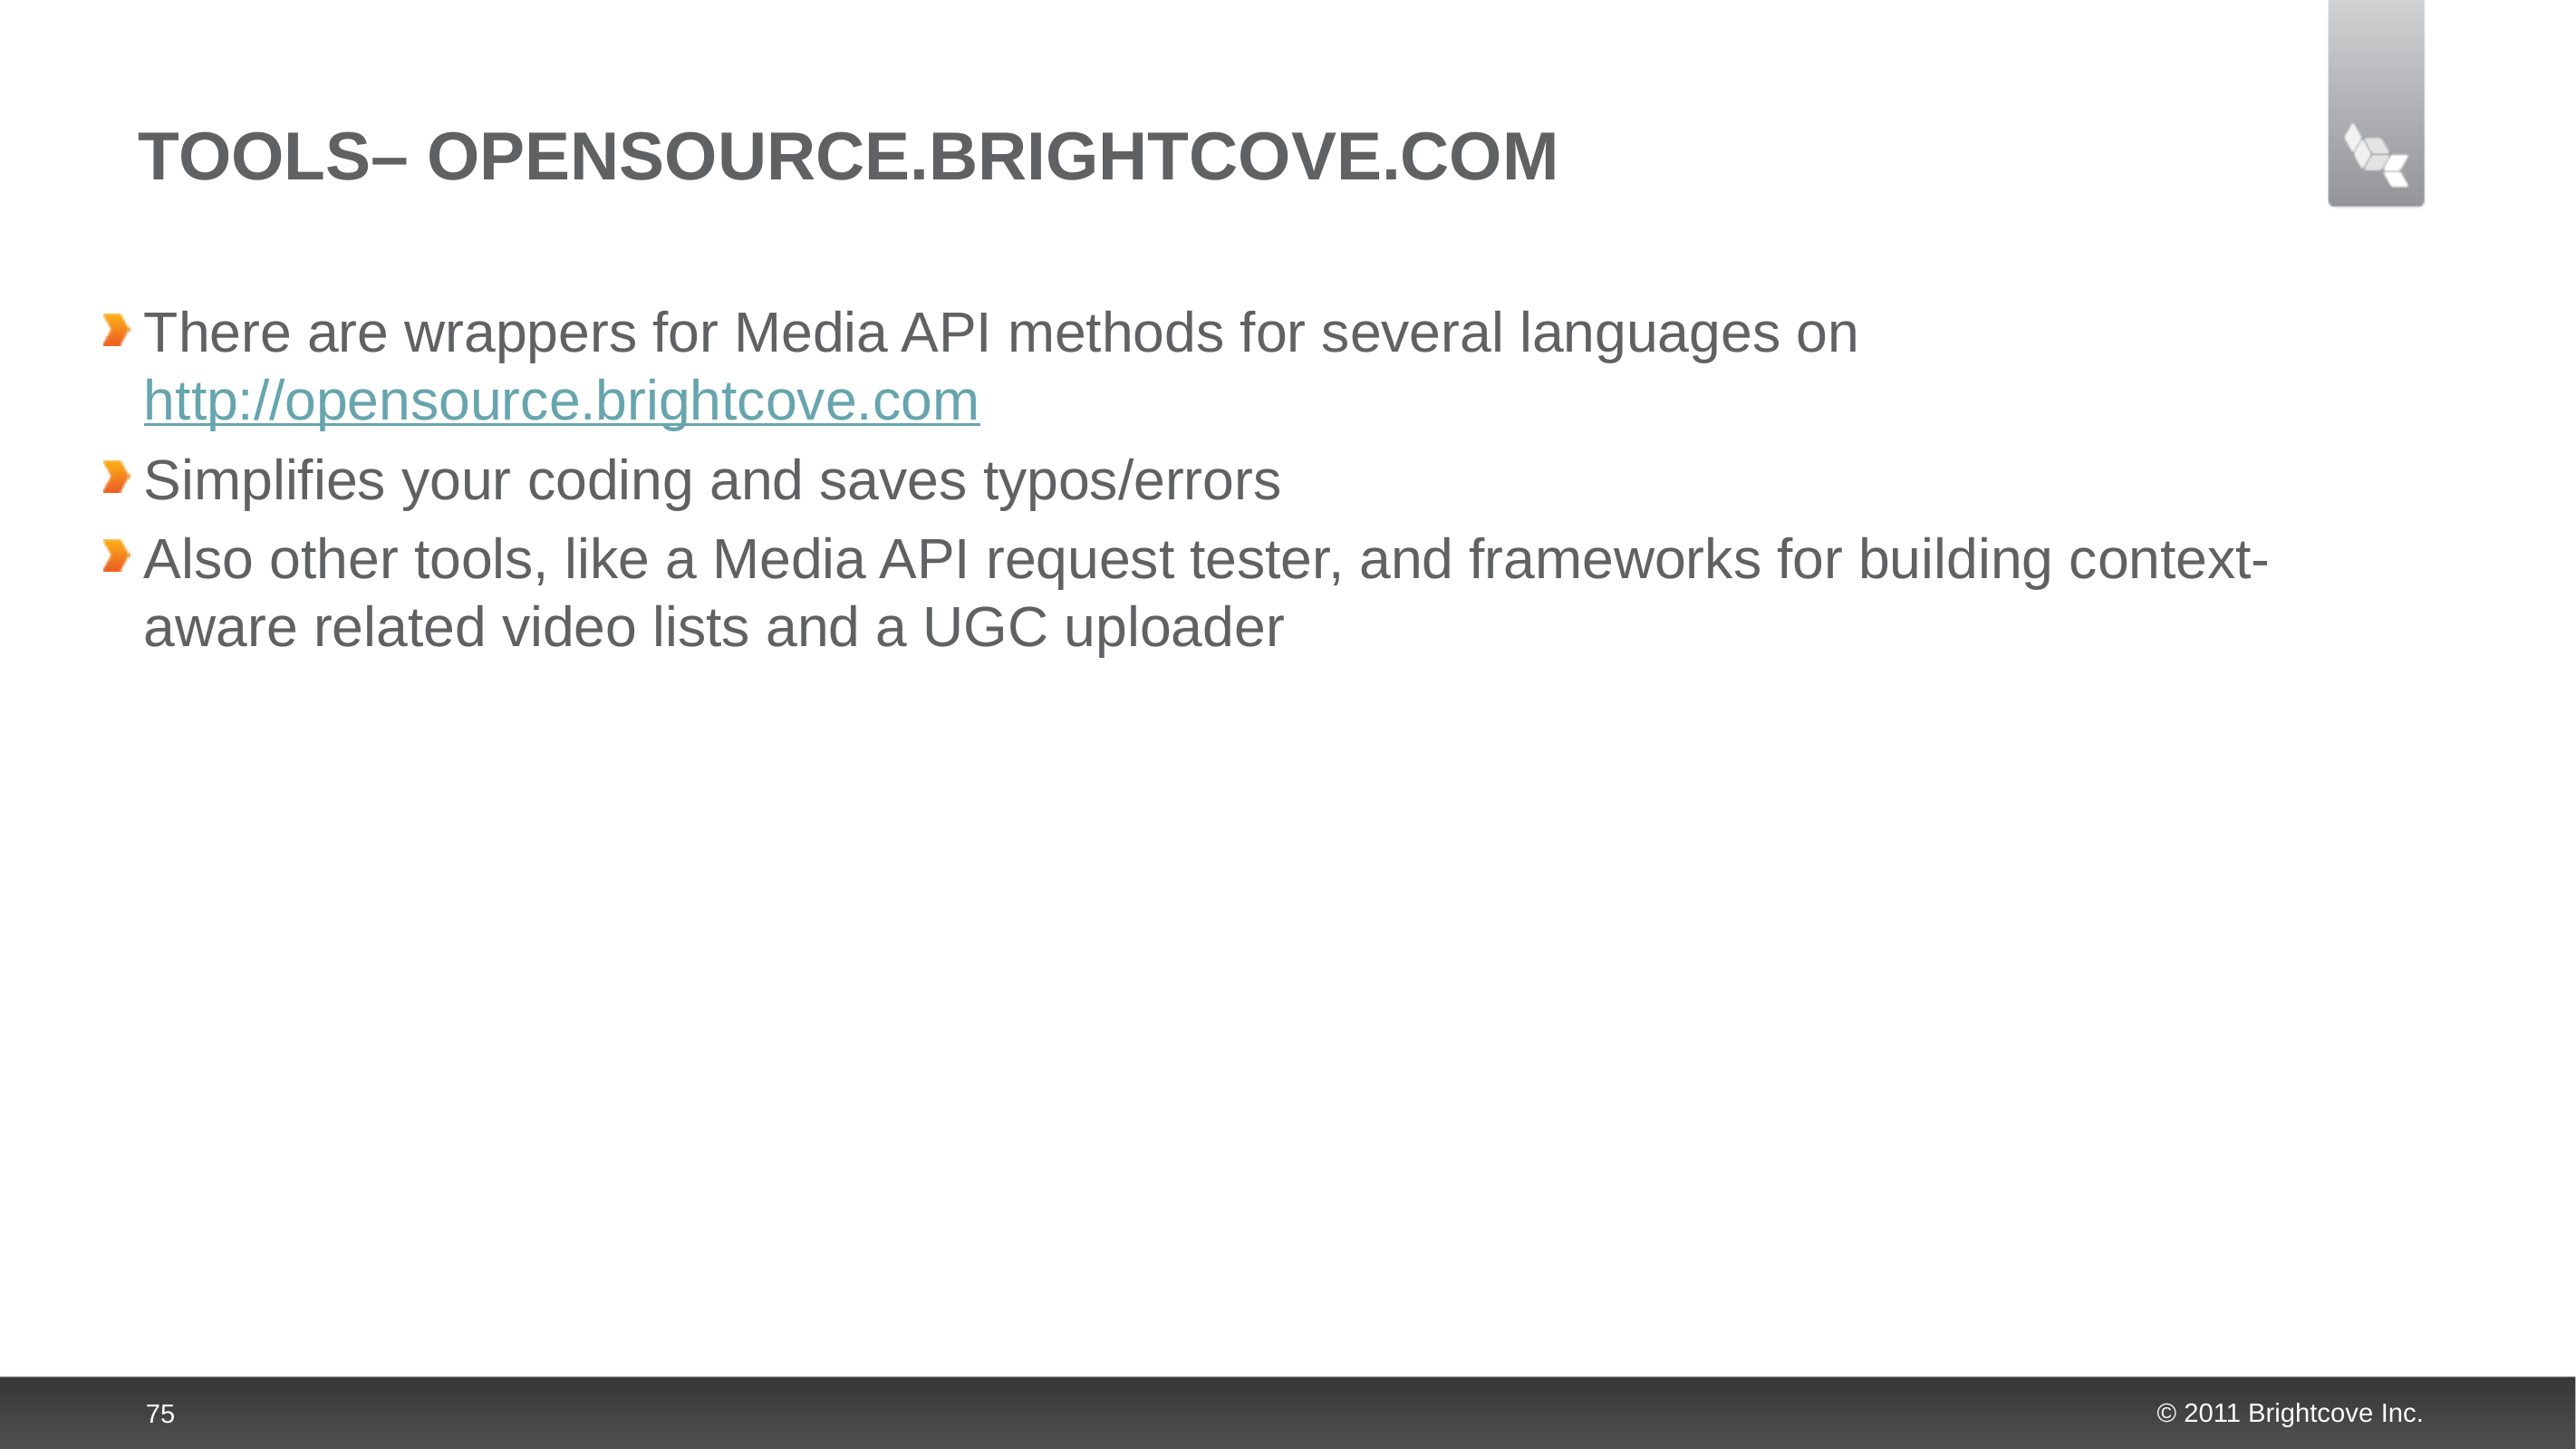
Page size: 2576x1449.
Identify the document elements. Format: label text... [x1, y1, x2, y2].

title Tools– opensource.brightcove.com [115, 43, 2270, 261]
slide_number 75 [88, 1374, 189, 1449]
picture [0, 0, 2576, 1449]
list There are wrappers for Media API methods for several languages on http://opensource.brightcove.com Simplifies your coding and saves typos/errors Also other tools, like a Media API request tester, and frameworks for building context-aware related video lists and a UGC uploader [80, 284, 2441, 1207]
